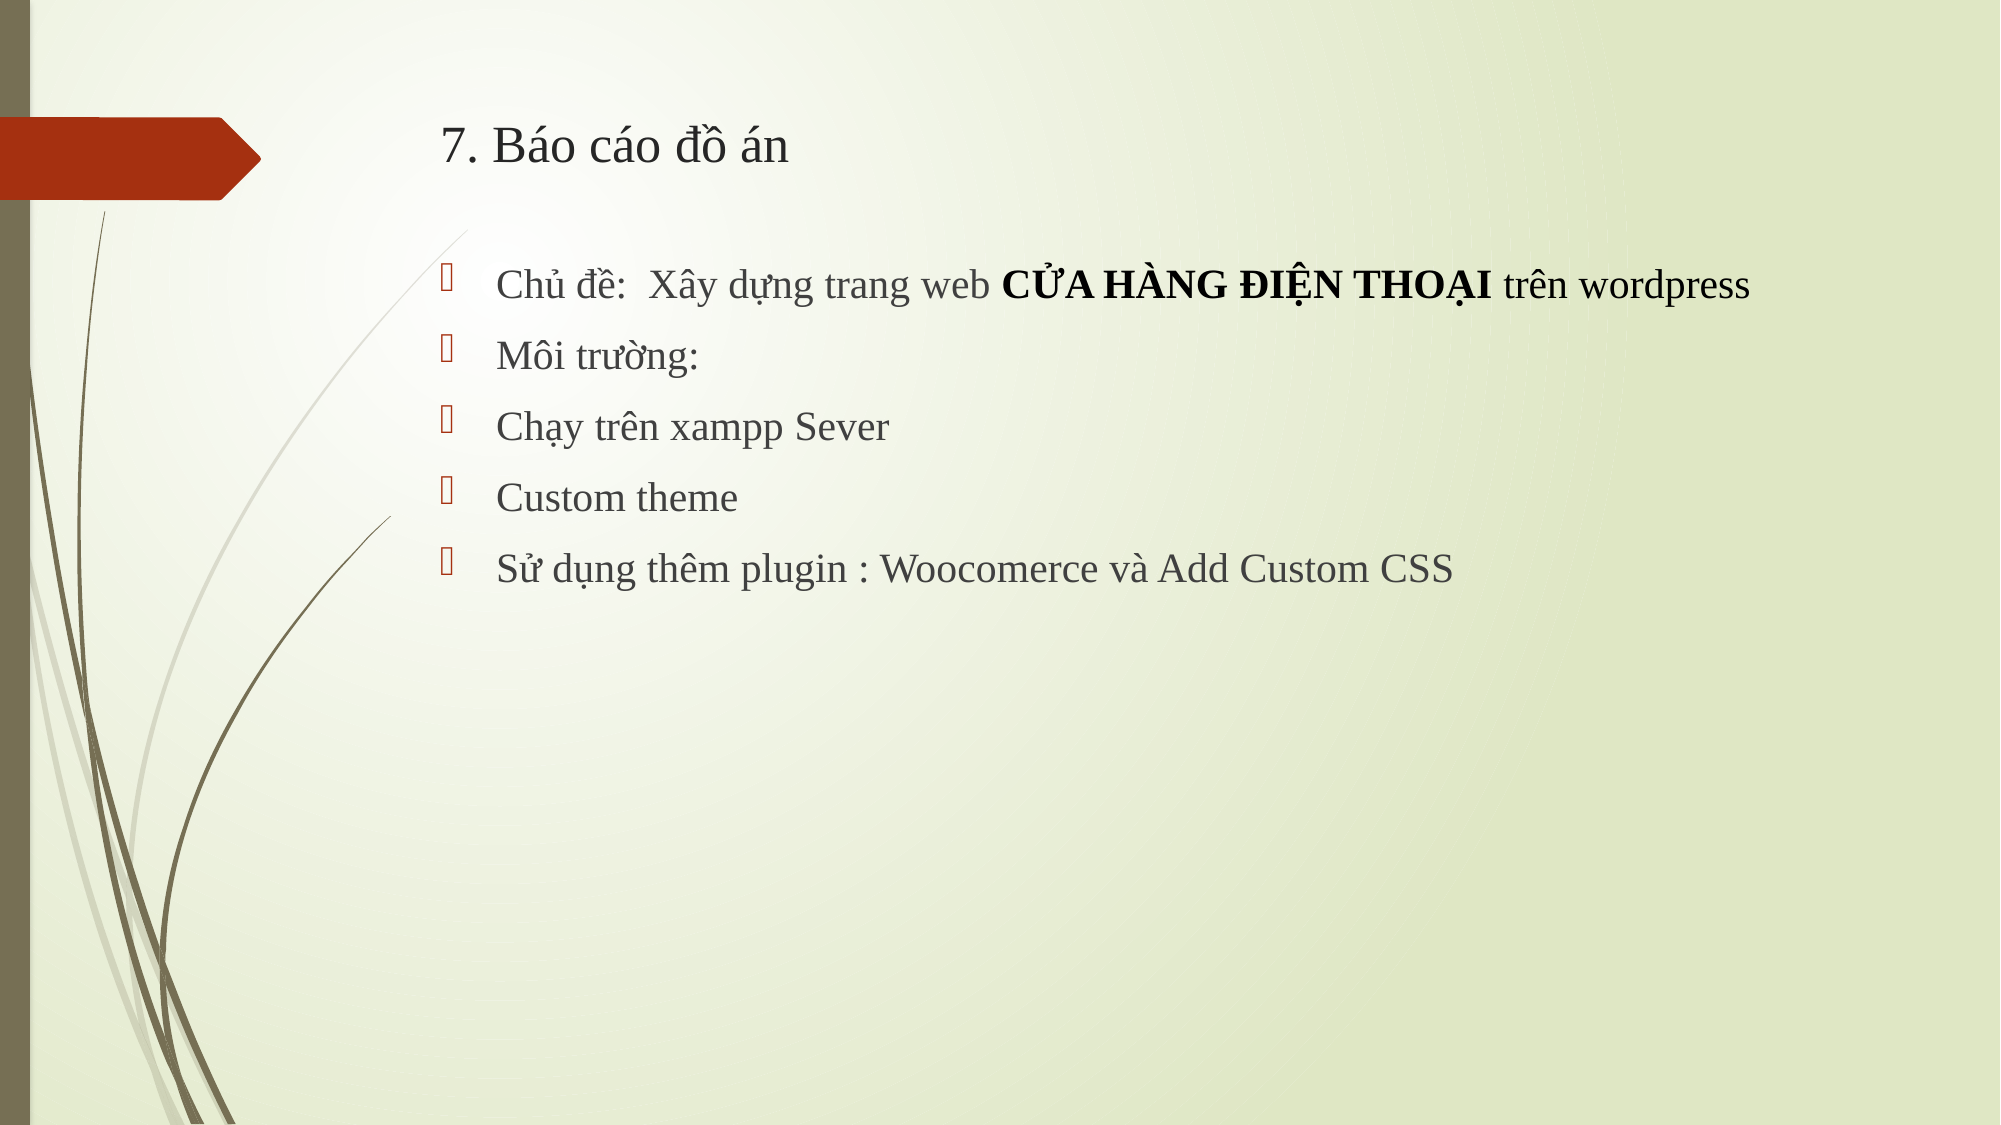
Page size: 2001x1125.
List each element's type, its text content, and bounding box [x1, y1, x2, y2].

title 7. Báo cáo đồ án [425, 102, 1888, 234]
list Chủ đề: Xây dựng trang web CỬA HÀNG ĐIỆN THOẠI trên wordpress Môi trường: Chạy trên xampp Sever Custom theme Sử dụng thêm plugin : Woocomerce và Add Custom CSS [424, 249, 1888, 970]
